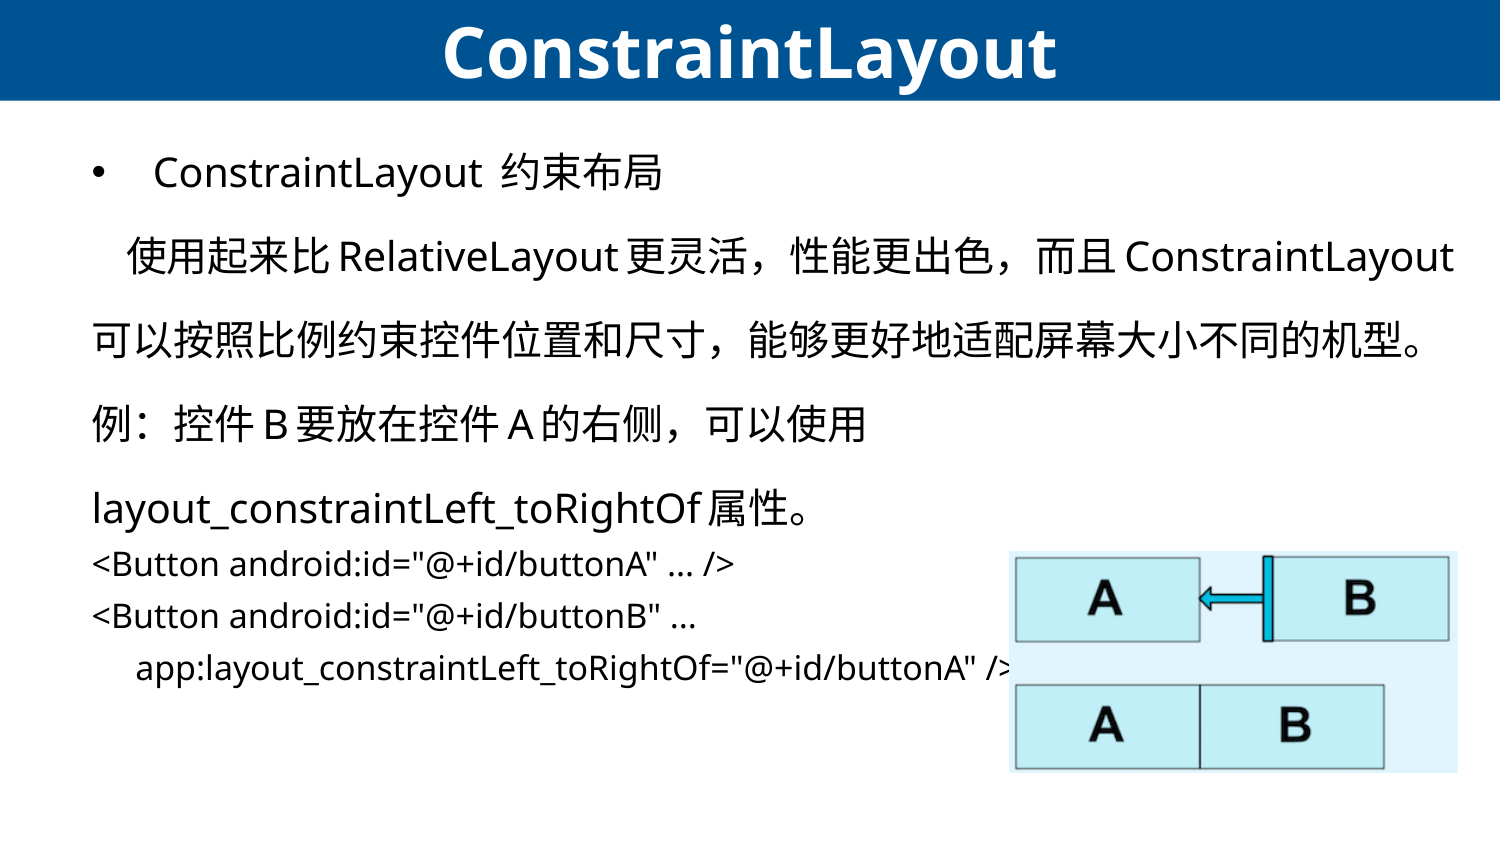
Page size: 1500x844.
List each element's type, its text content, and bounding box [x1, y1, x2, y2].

title ConstraintLayout [0, 0, 1500, 101]
picture [1009, 551, 1458, 773]
list ConstraintLayout 约束布局 使用起来比RelativeLayout更灵活，性能更出色，而且ConstraintLayout可以按照比例约束控件位置和尺寸，能够更好地适配屏幕大小不同的机型。 例：控件B要放在控件A的右侧，可以使用 layout_constraintLeft_toRightOf属性。 <Button android:id="@+id/buttonA" ... /> <Button android:id="@+id/buttonB" ... app:layout_constraintLeft_toRightOf="@+id/buttonA" /> [76, 114, 1471, 721]
